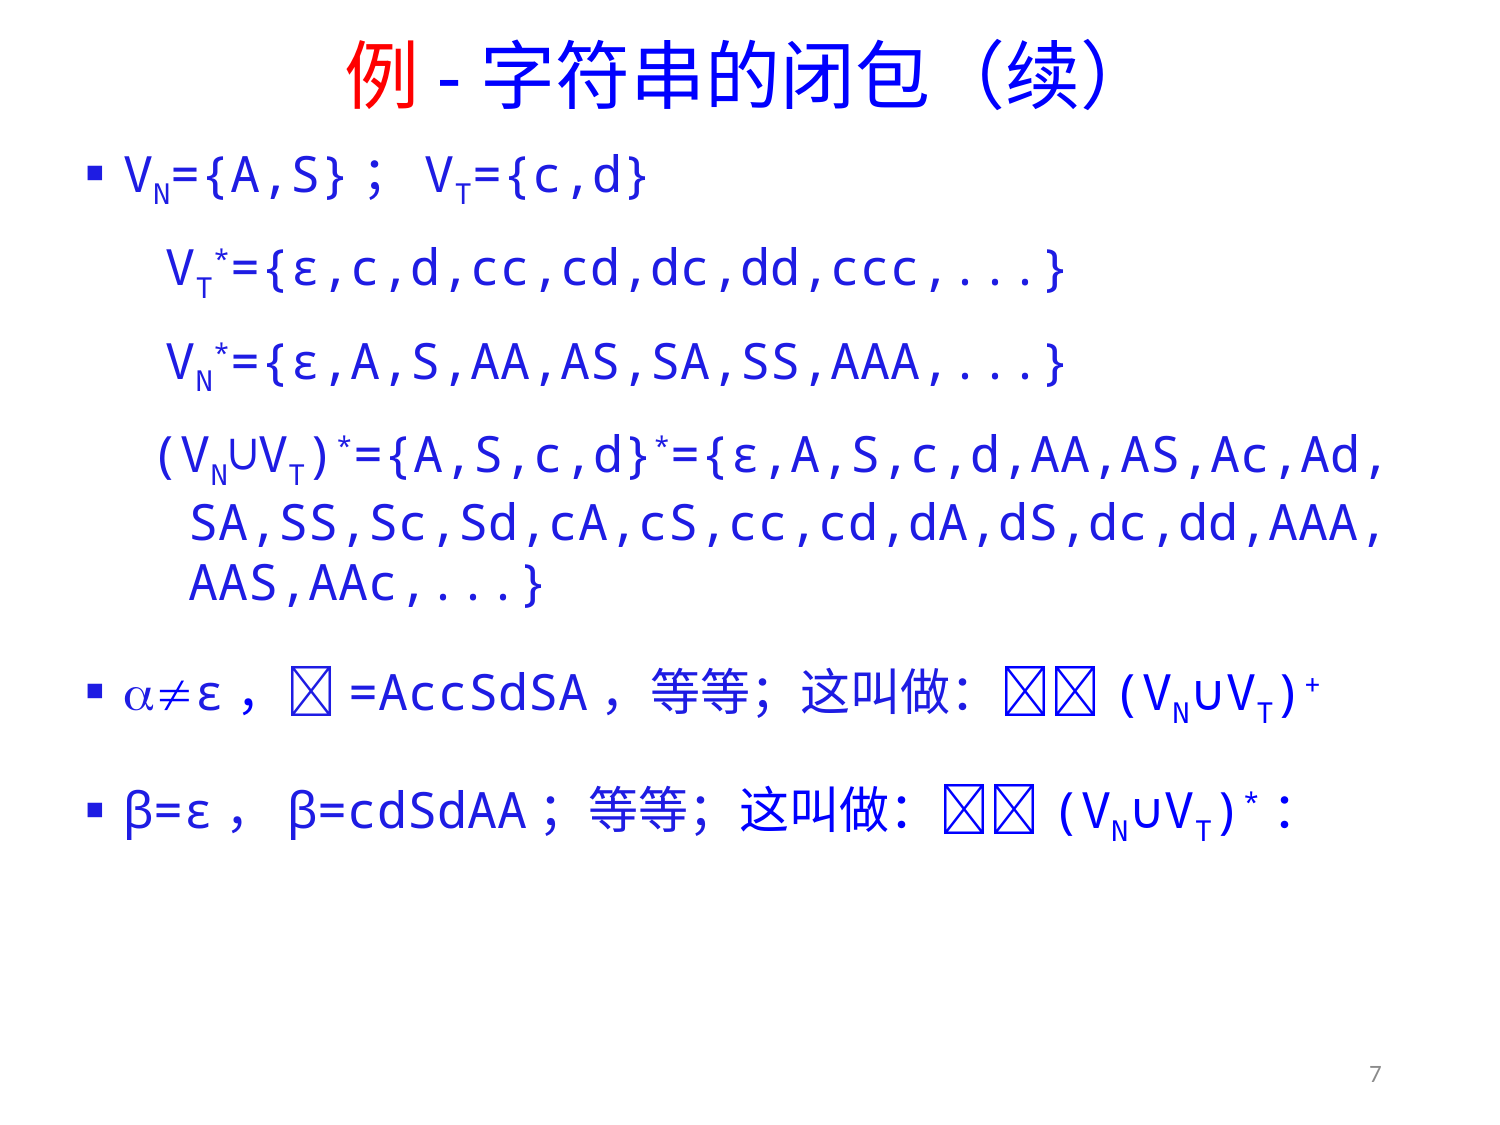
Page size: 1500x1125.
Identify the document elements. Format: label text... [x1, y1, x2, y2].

list VN={A,S}；VT={c,d} VT*={ε,c,d,cc,cd,dc,dd,ccc,...} VN*={ε,A,S,AA,AS,SA,SS,AAA,...} (VN∪VT)*={A,S,c,d}*={ε,A,S,c,d,AA,AS,Ac,Ad,SA,SS,Sc,Sd,cA,cS,cc,cd,dA,dS,dc,dd,AAA,AAS,AAc,...} ε，=AccSdSA，等等；这叫做：(VN∪VT)+ β=ε，β=cdSdAA；等等；这叫做：(VN∪VT)*： [70, 134, 1432, 831]
title 例-字符串的闭包（续） [102, 23, 1398, 134]
slide_number 7 [1059, 1042, 1397, 1103]
